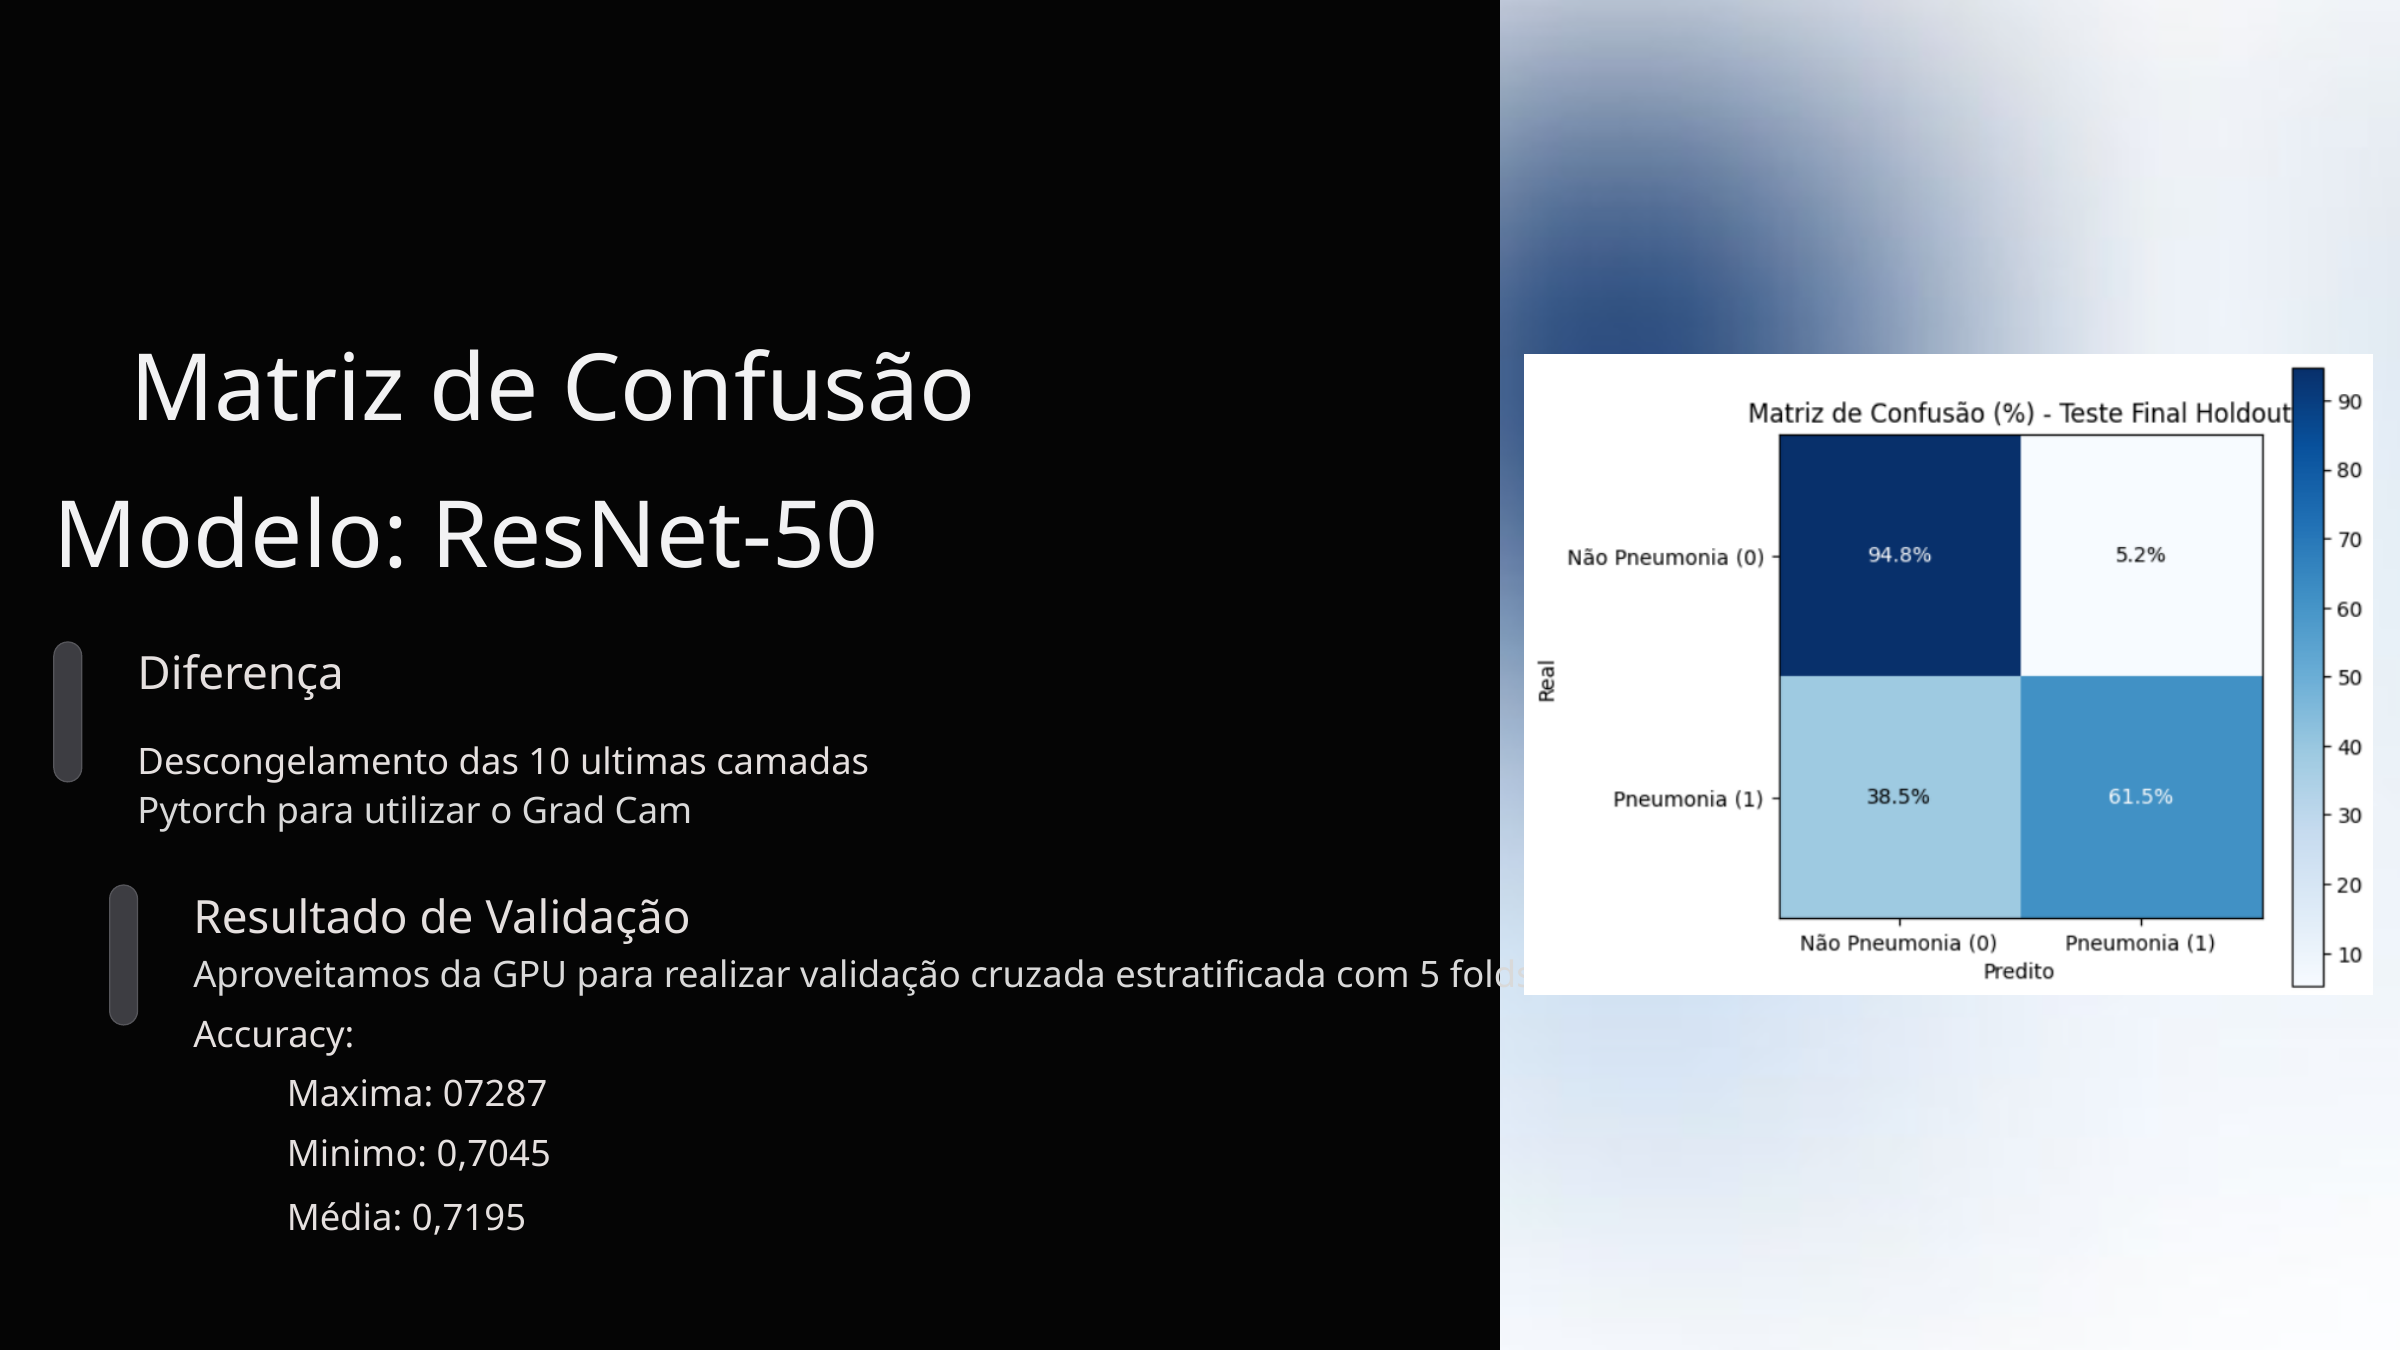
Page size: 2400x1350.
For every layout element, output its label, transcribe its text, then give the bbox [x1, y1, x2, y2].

picture [1499, 0, 2400, 1350]
text_box Minimo: 0,7045 [286, 1113, 522, 1174]
text_box Descongelamento das 10 ultimas camadas [137, 722, 1200, 771]
text_box Accuracy: [193, 995, 360, 1055]
text_box Pytorch para utilizar o Grad Cam [137, 771, 1200, 831]
text_box Resultado de Validação [193, 885, 745, 935]
text_box Matriz de Confusão [130, 323, 1061, 440]
text_box [53, 641, 82, 782]
text_box Aproveitamos da GPU para realizar validação cruzada estratificada com 5 folds. [193, 935, 1256, 995]
text_box Maxima: 07287 [286, 1054, 546, 1114]
text_box Diferença [137, 641, 603, 700]
text_box [109, 885, 138, 1025]
text_box Média: 0,7195 [286, 1178, 546, 1239]
text_box Modelo: ResNet-50 [53, 469, 1315, 587]
